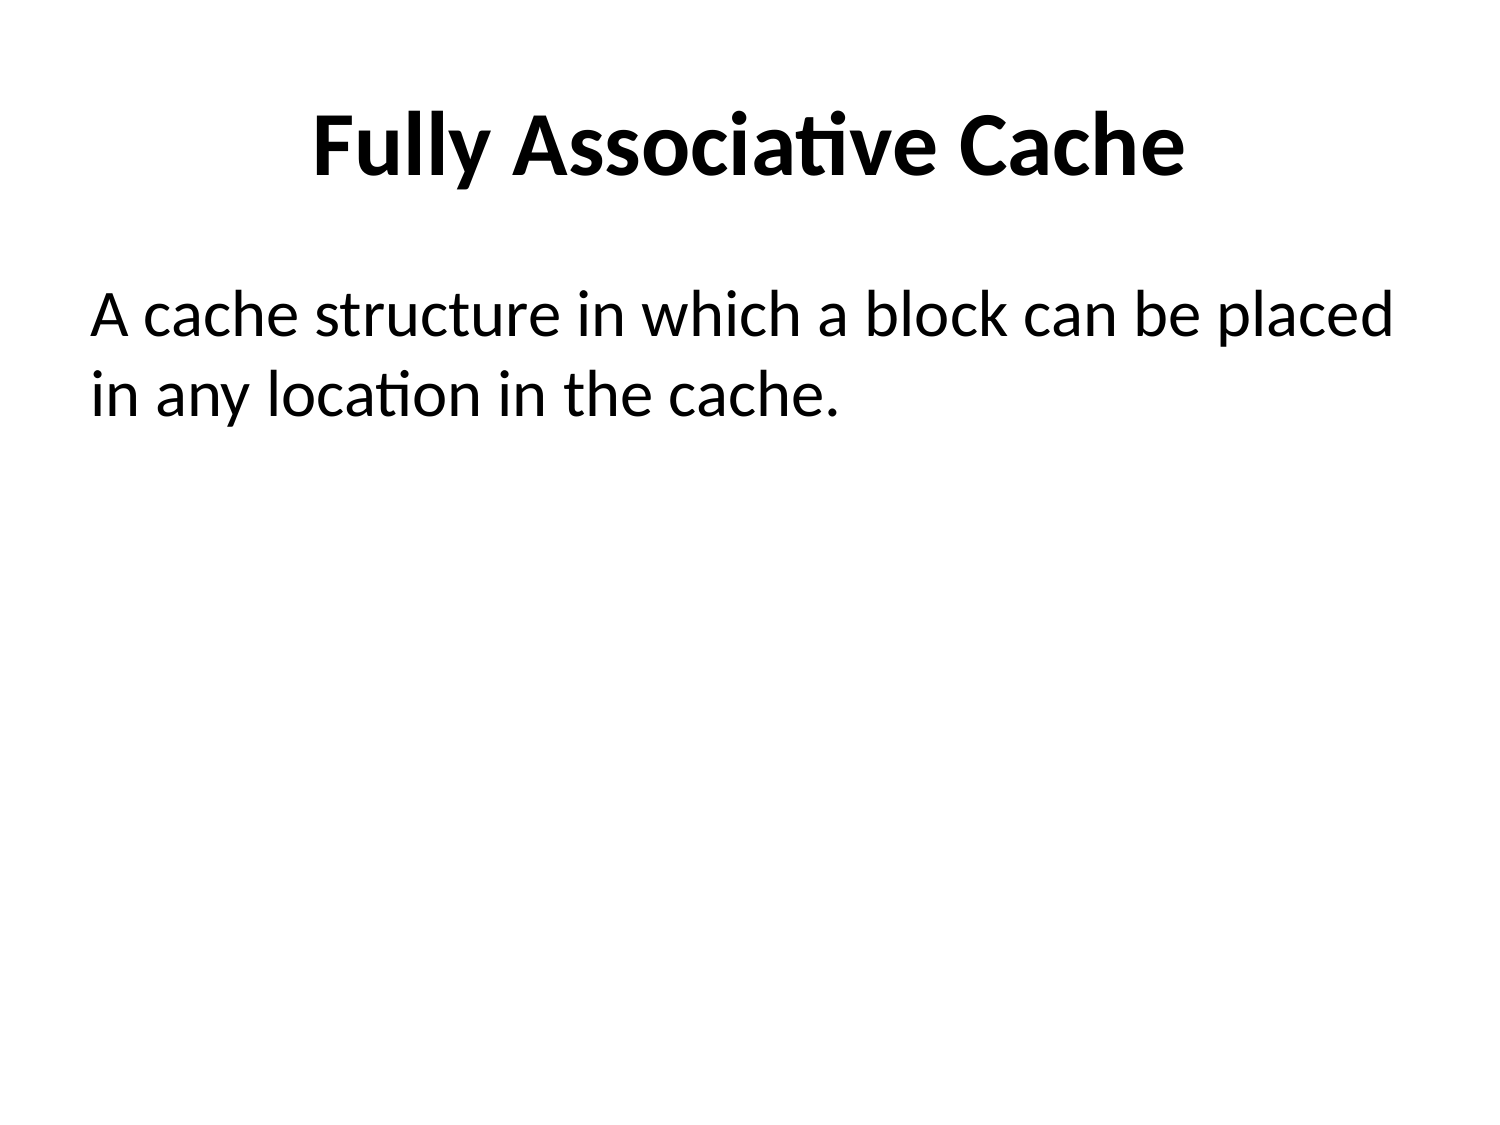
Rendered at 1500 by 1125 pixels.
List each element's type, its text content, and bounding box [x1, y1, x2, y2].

title Fully Associative Cache [75, 45, 1425, 233]
list A cache structure in which a block can be placed in any location in the cache. [75, 262, 1425, 1005]
